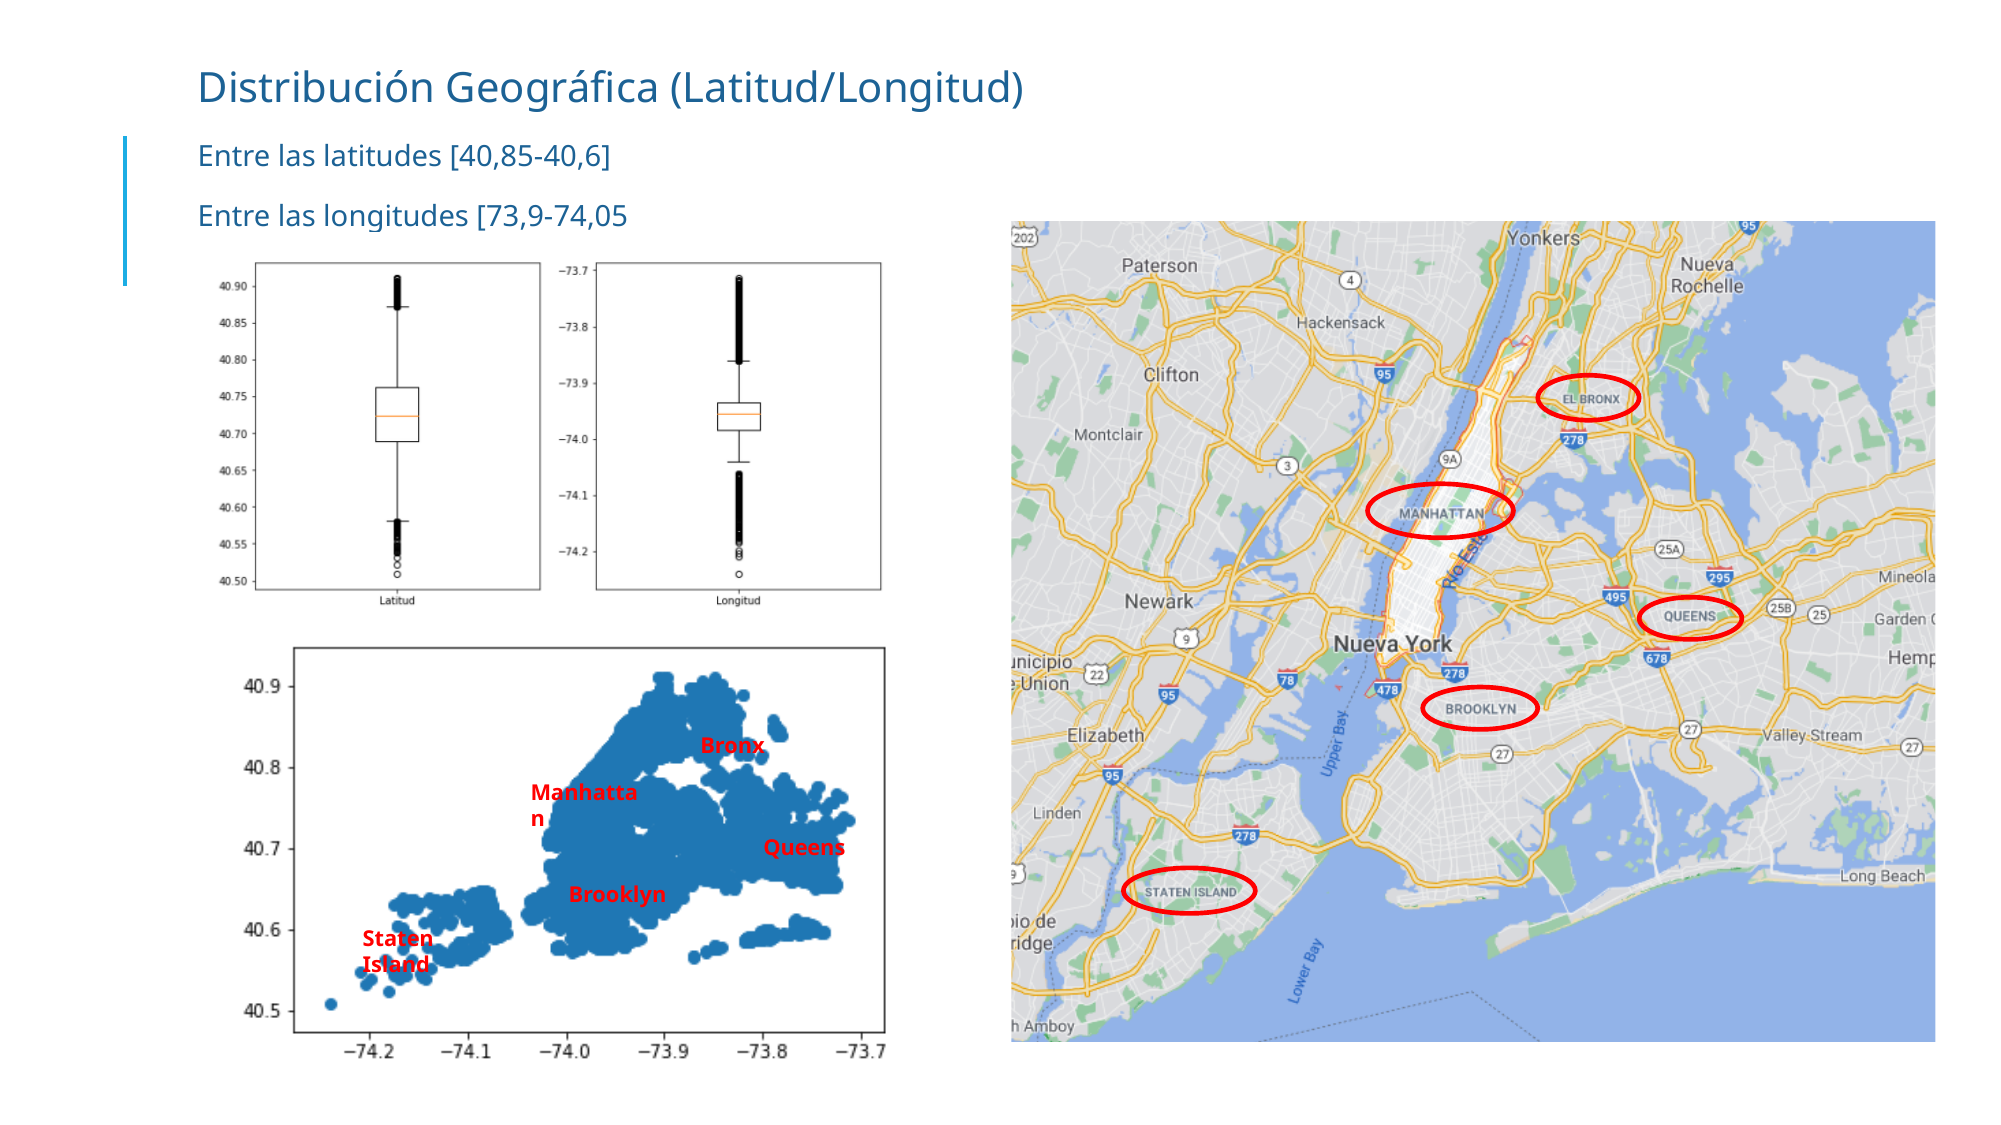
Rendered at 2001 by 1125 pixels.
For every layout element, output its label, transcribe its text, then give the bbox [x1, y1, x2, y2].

picture [1011, 221, 1936, 1042]
picture [206, 232, 931, 1115]
text_box Distribución Geográfica (Latitud/Longitud) Entre las latitudes [40,85-40,6] Entre las longitudes [73,9-74,05 [167, 59, 1514, 265]
